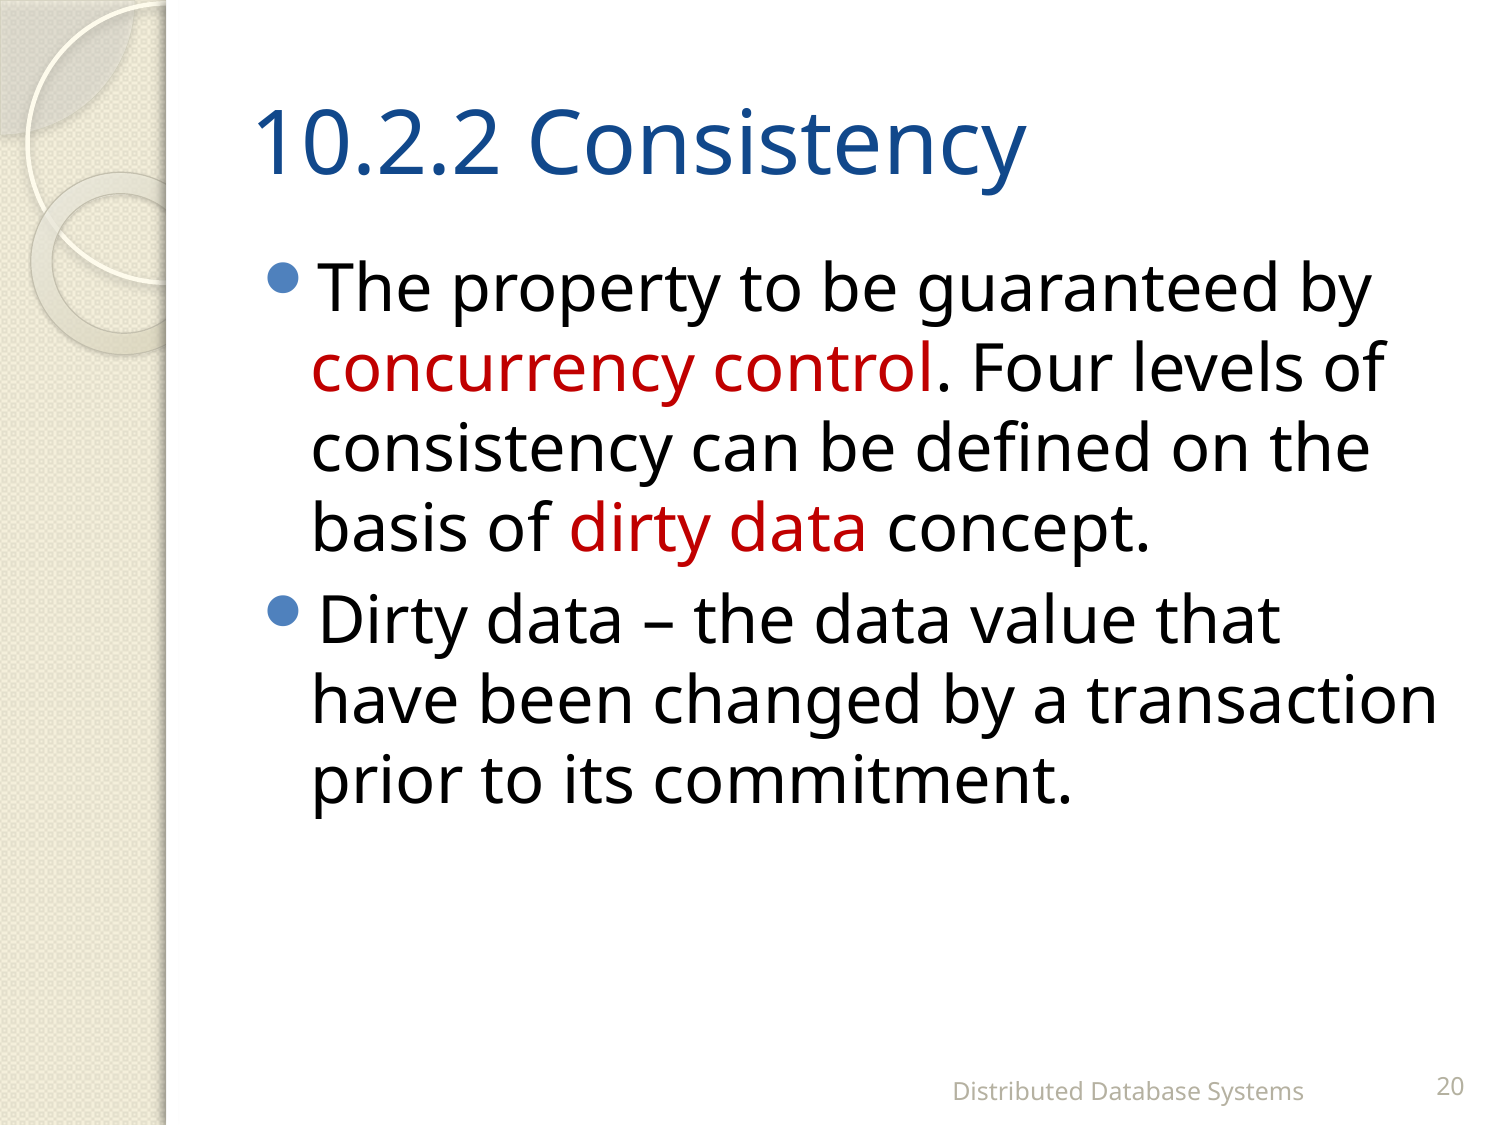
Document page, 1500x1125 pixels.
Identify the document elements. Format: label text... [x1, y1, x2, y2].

title 10.2.2 Consistency [235, 45, 1466, 233]
slide_number 20 [1413, 1034, 1488, 1113]
footer Distributed Database Systems [937, 1034, 1413, 1113]
list The property to be guaranteed by concurrency control. Four levels of consistency can be defined on the basis of dirty data concept. Dirty data – the data value that have been changed by a transaction prior to its commitment. [235, 237, 1466, 1025]
